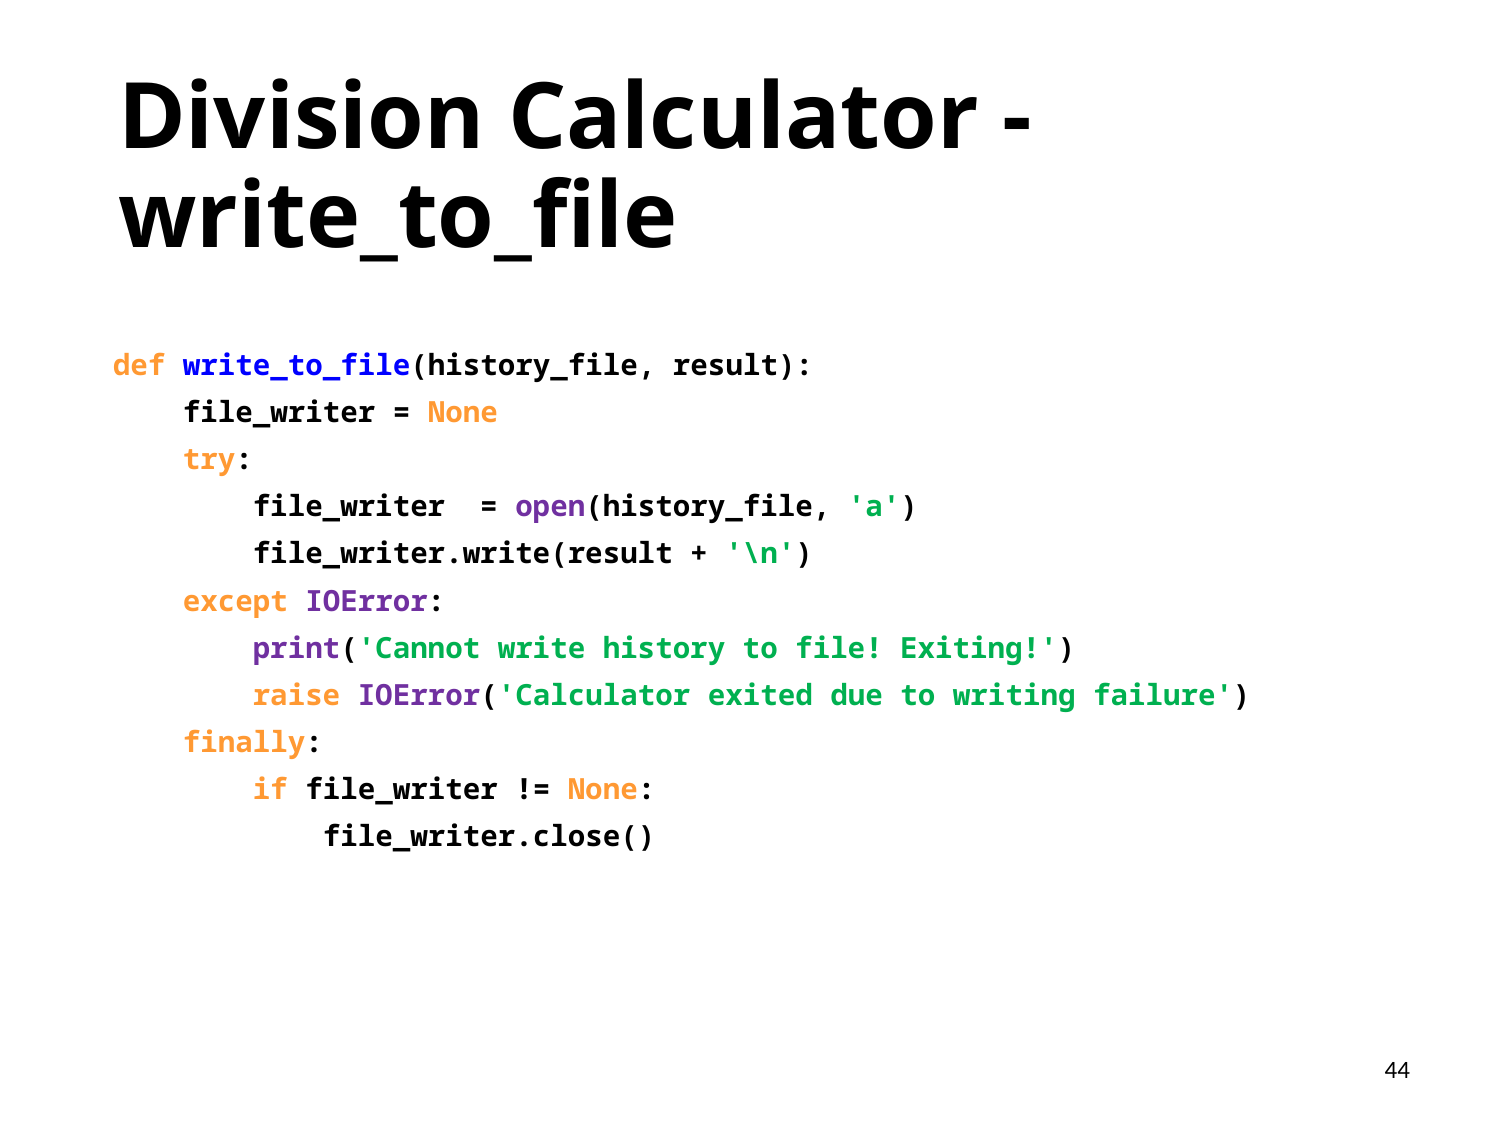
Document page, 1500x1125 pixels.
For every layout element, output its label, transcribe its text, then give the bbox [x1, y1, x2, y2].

text_box 44 [1074, 1050, 1425, 1088]
title Division Calculator - write_to_file [103, 59, 1397, 278]
text_box def write_to_file(history_file, result): file_writer = None try: file_writer = open(history_file, 'a') file_writer.write(result + '\n') except IOError: print('Cannot write history to file! Exiting!') raise IOError('Calculator exited due to writing failure') finally: if file_writer != None: file_writer.close() [98, 339, 1471, 860]
